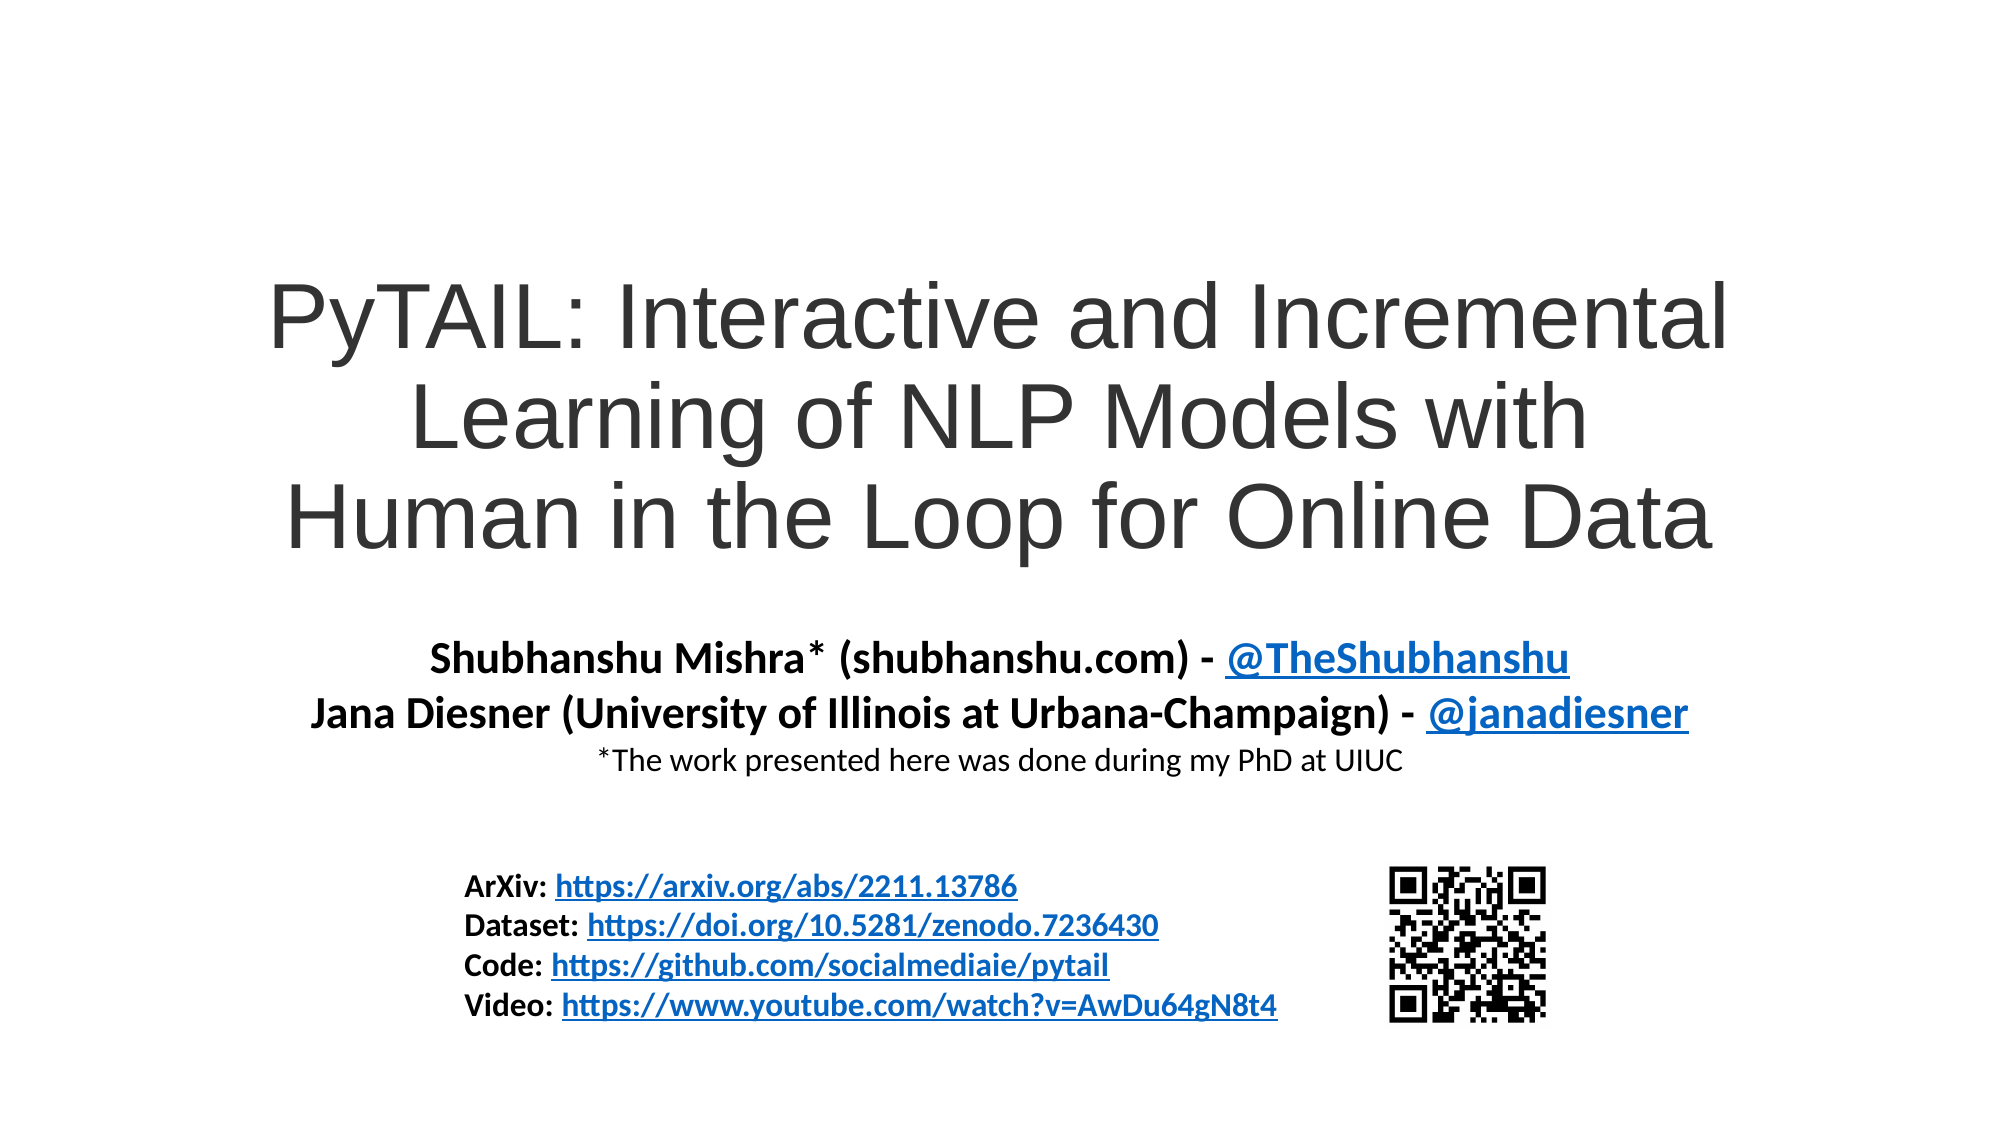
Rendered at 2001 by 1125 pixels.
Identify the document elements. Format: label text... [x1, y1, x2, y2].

subtitle Shubhanshu Mishra* (shubhanshu.com) - @TheShubhanshu Jana Diesner (University of Illinois at Urbana-Champaign) - @janadiesner *The work presented here was done during my PhD at UIUC [249, 590, 1750, 815]
title PyTAIL: Interactive and Incremental Learning of NLP Models with Human in the Loop for Online Data [249, 184, 1750, 576]
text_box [449, 848, 1551, 1041]
